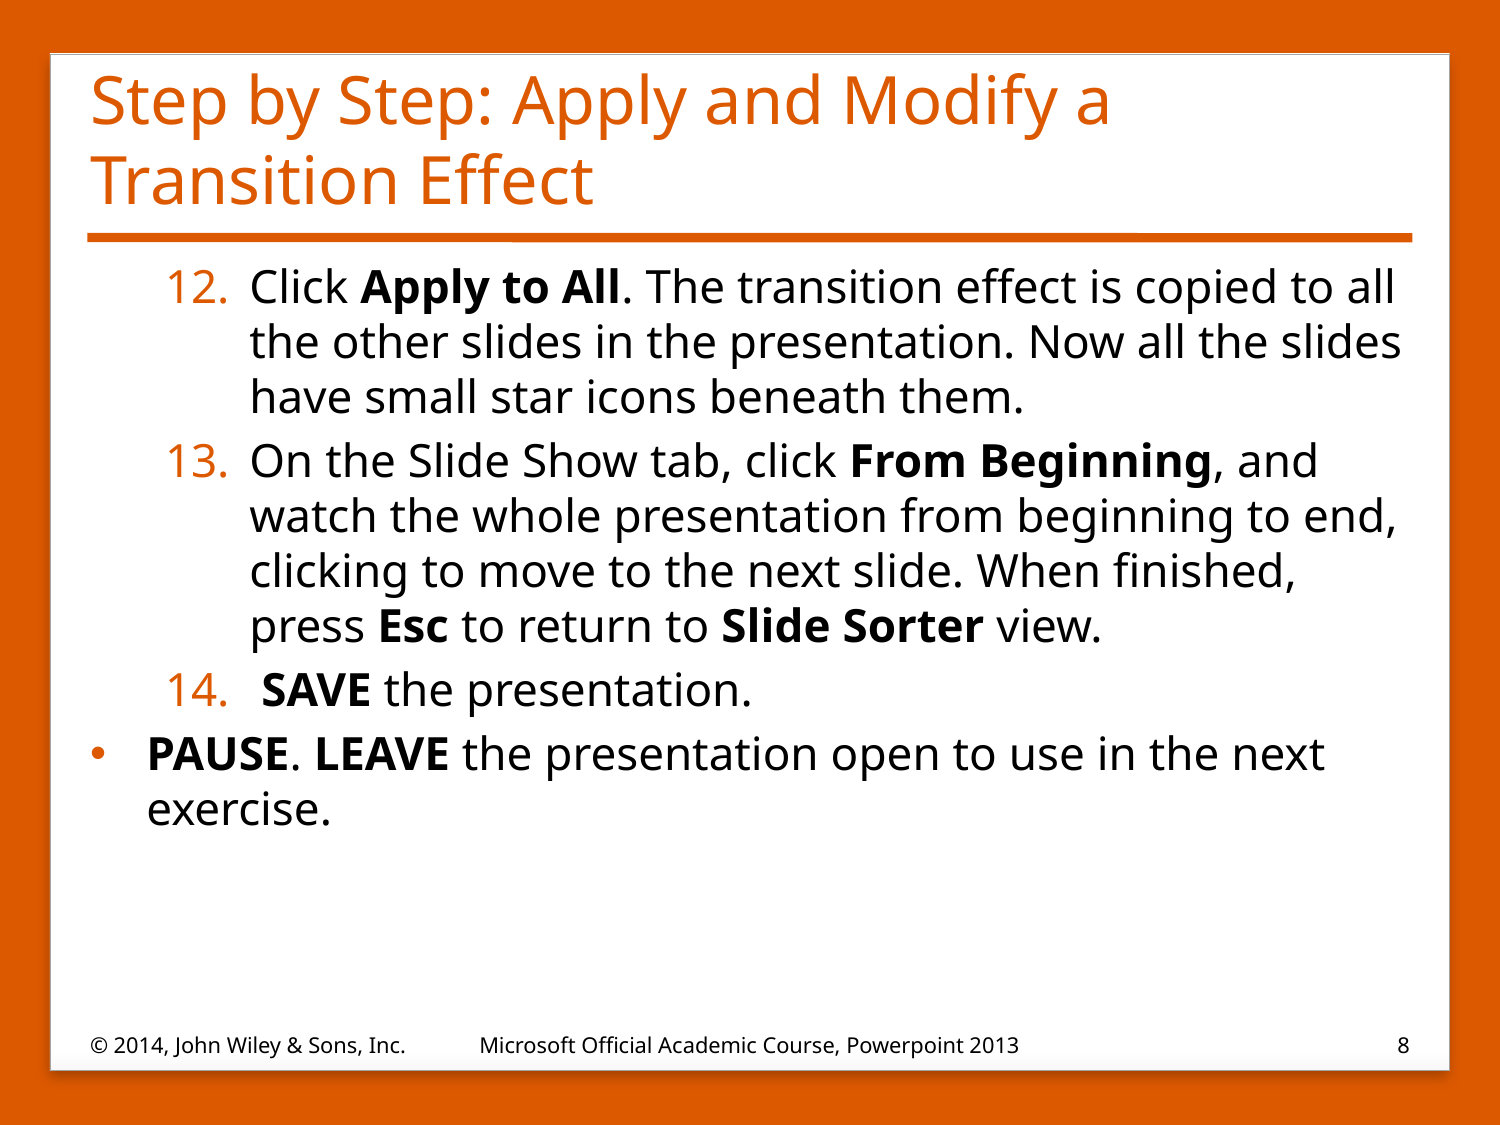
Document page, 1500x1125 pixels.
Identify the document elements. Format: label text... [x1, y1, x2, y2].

slide_number © 2014, John Wiley & Sons, Inc. [74, 1024, 426, 1103]
footer Microsoft Official Academic Course, Powerpoint 2013 [449, 1024, 1051, 1103]
title Step by Step: Apply and Modify a Transition Effect [74, 74, 1426, 226]
slide_number 8 [1074, 1024, 1426, 1103]
list Click Apply to All. The transition effect is copied to all the other slides in the presentation. Now all the slides have small star icons beneath them. On the Slide Show tab, click From Beginning, and watch the whole presentation from beginning to end, clicking to move to the next slide. When finished, press Esc to return to Slide Sorter view. SAVE the presentation. PAUSE. LEAVE the presentation open to use in the next exercise. [75, 249, 1425, 1063]
